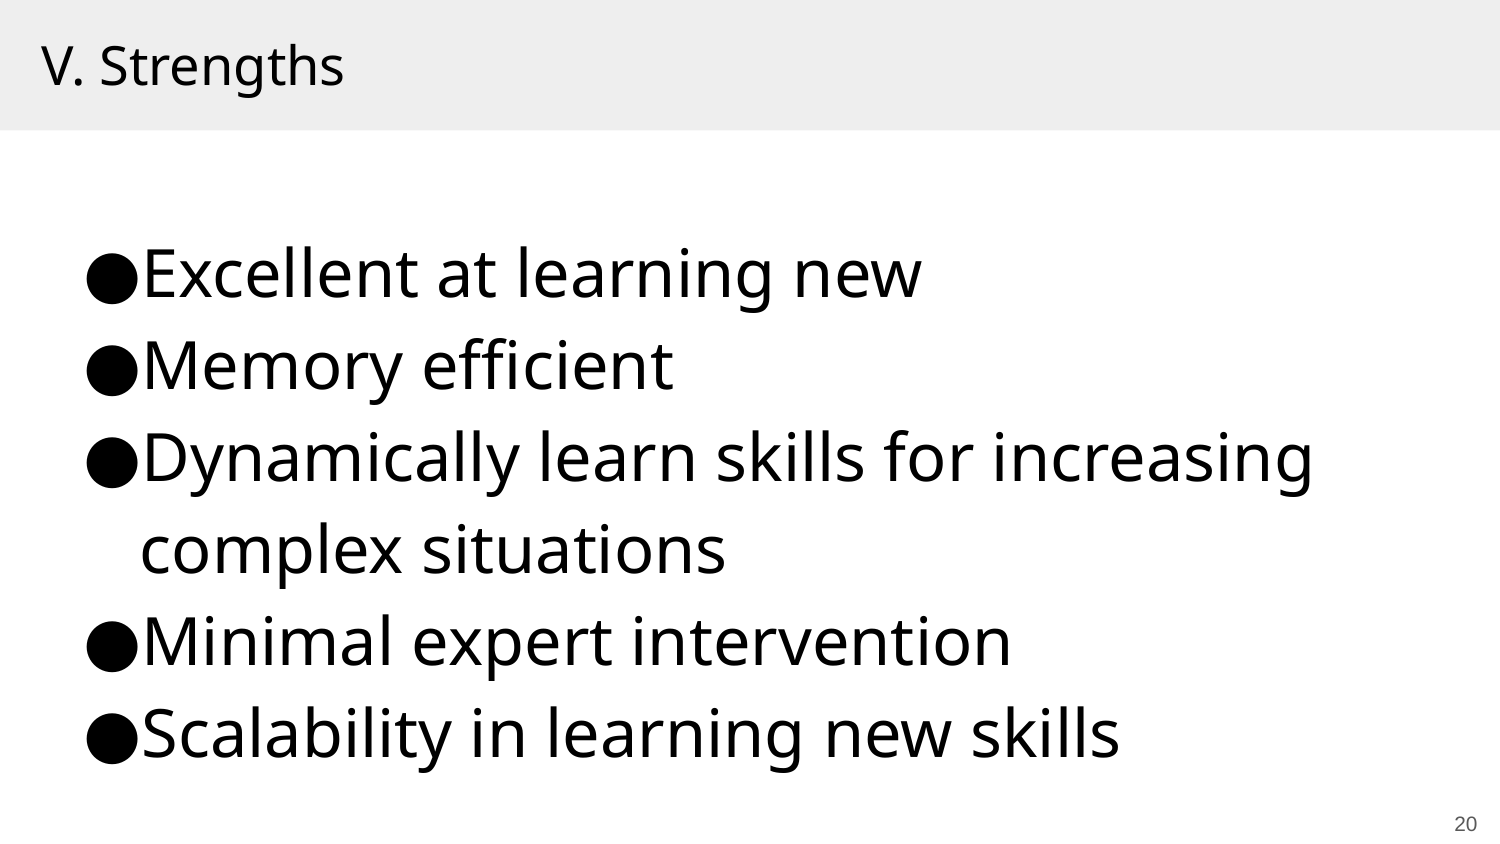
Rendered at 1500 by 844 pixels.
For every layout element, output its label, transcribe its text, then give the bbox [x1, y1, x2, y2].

slide_number 20 [1402, 808, 1493, 839]
title V. Strengths [26, 16, 1424, 111]
list Excellent at learning new Memory efficient Dynamically learn skills for increasing complex situations Minimal expert intervention Scalability in learning new skills [49, 203, 1448, 765]
